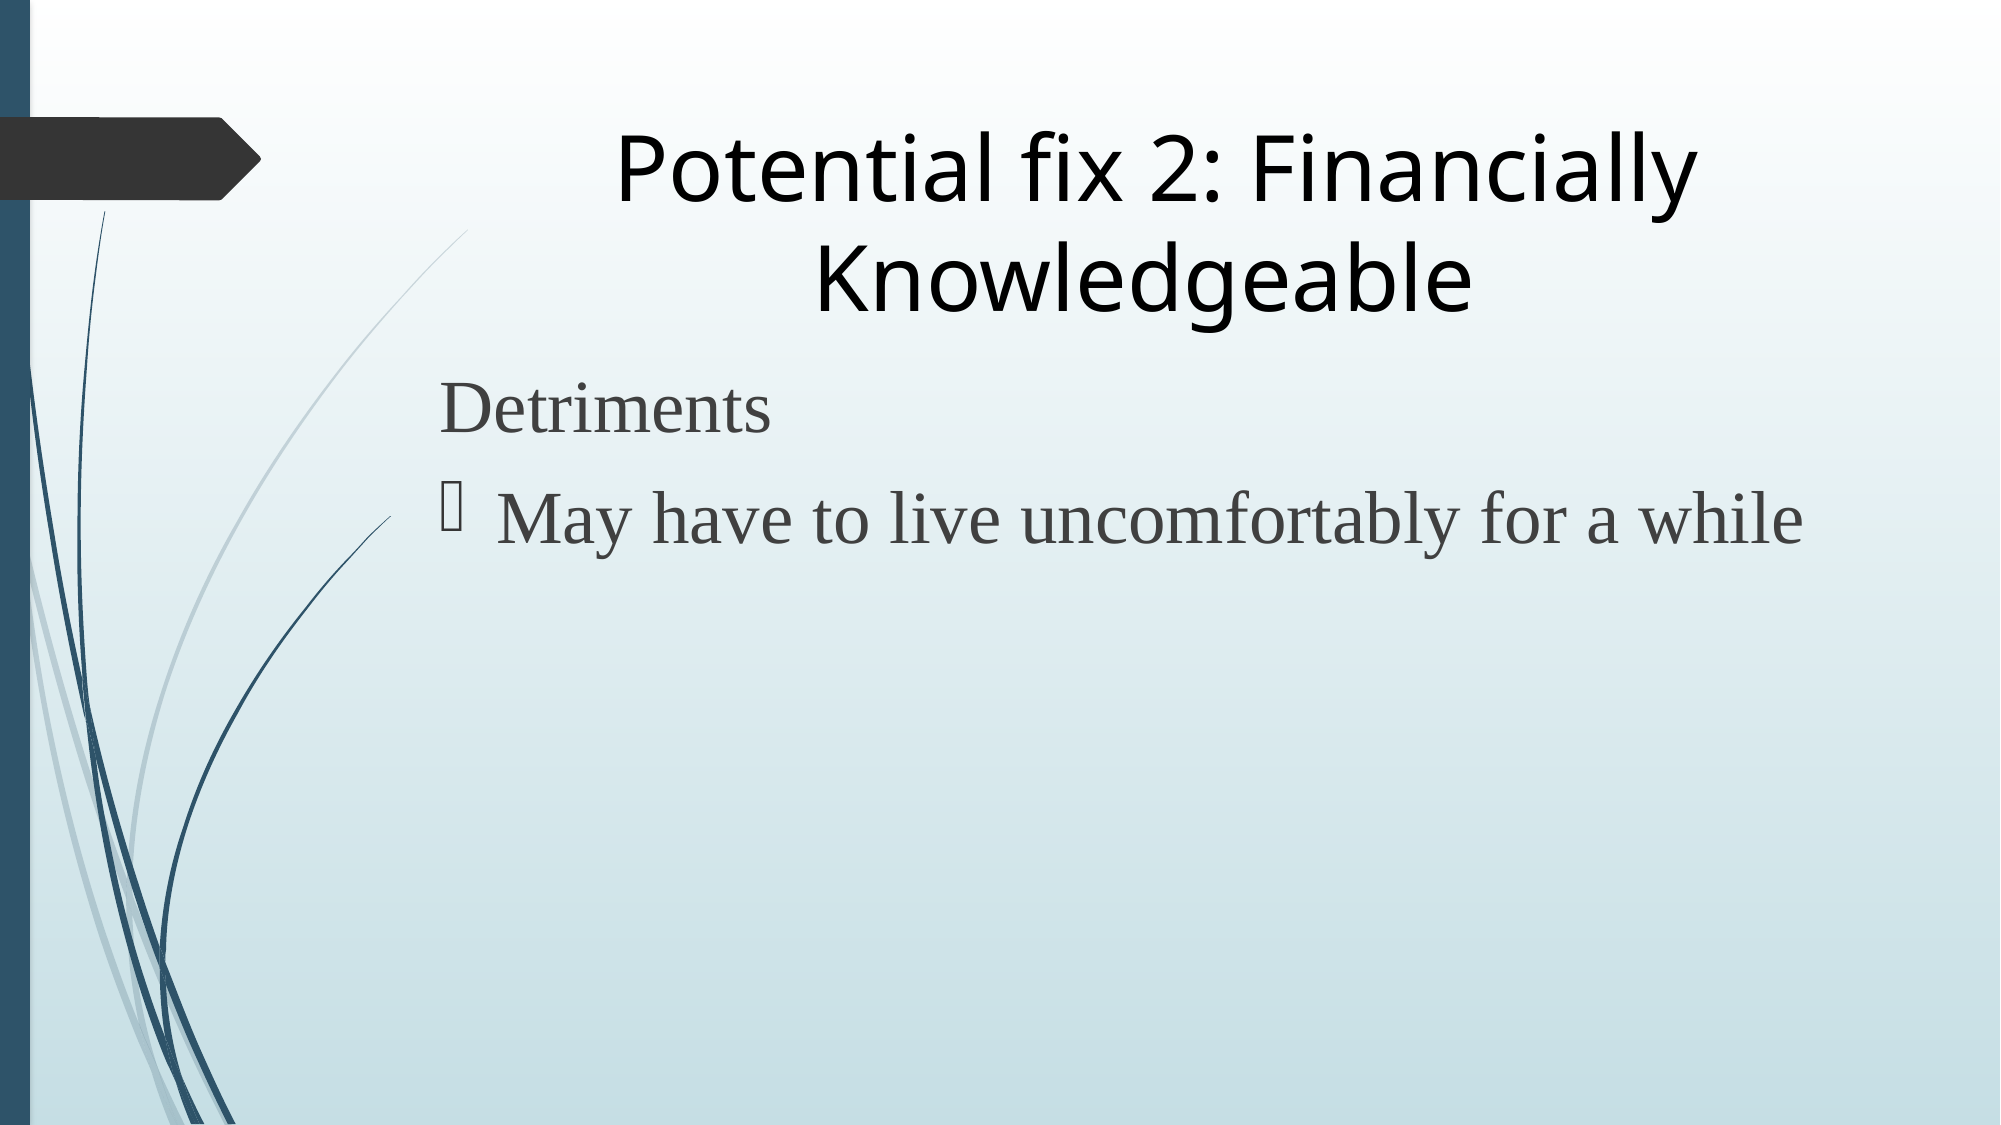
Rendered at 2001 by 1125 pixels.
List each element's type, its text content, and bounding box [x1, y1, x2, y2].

list Detriments May have to live uncomfortably for a while [424, 350, 1888, 970]
title Potential fix 2: Financially Knowledgeable [425, 102, 1888, 313]
